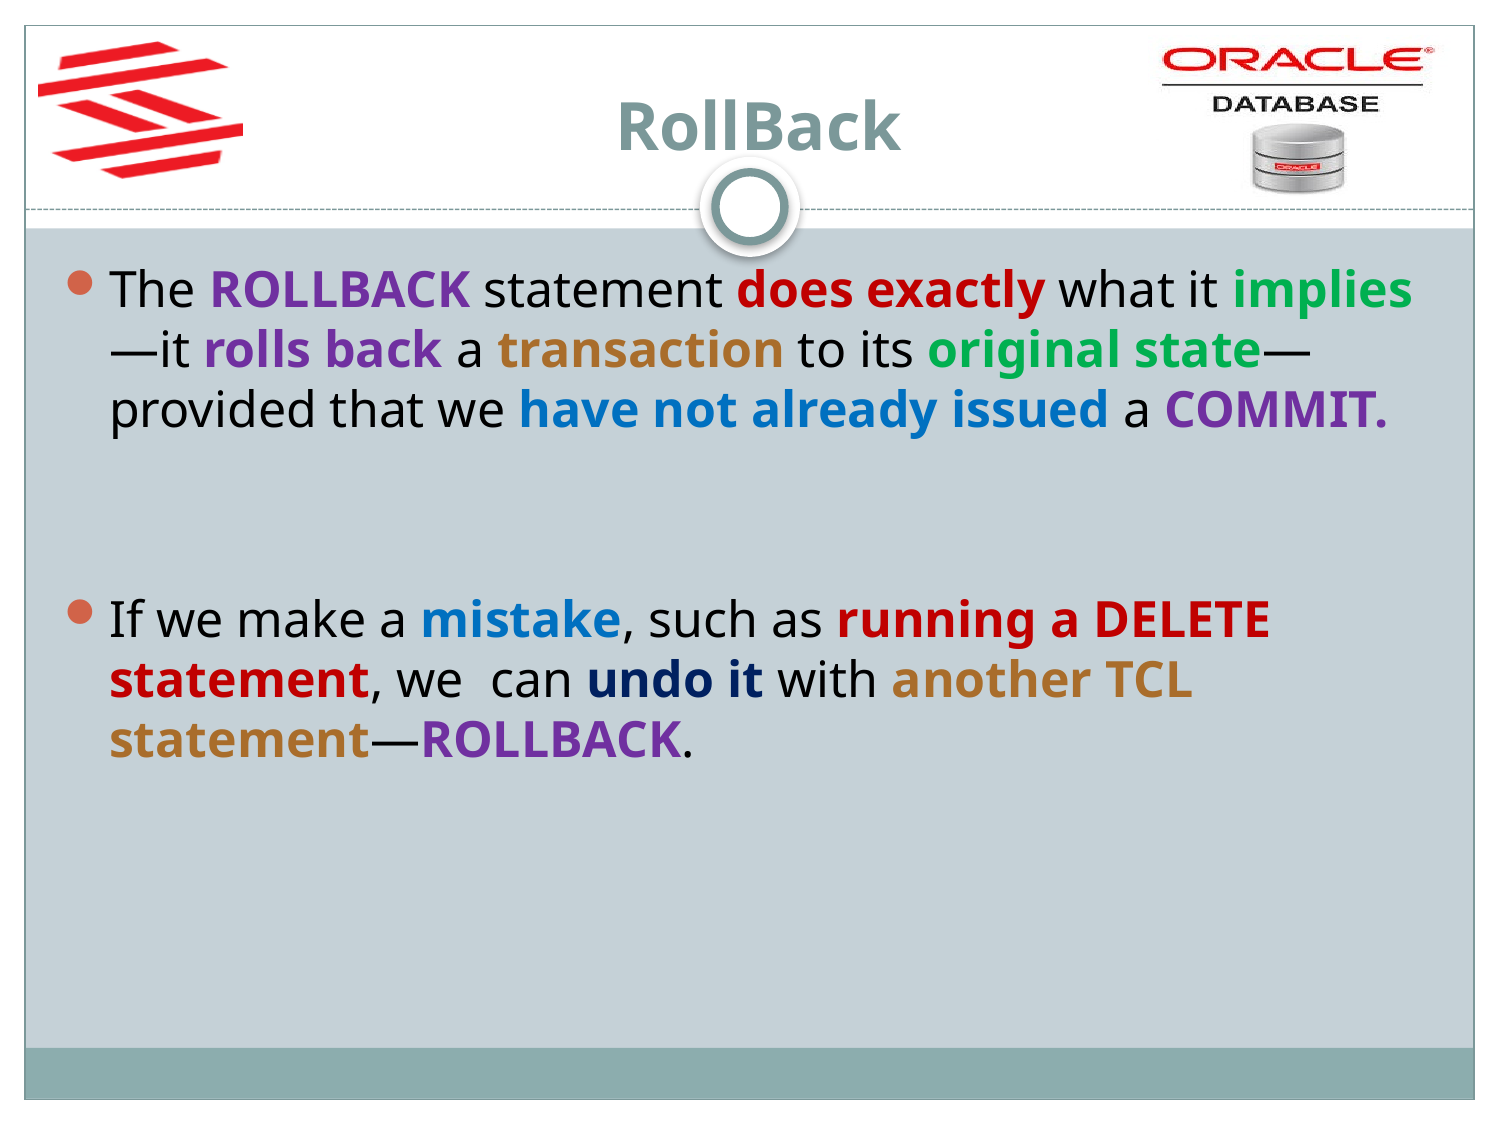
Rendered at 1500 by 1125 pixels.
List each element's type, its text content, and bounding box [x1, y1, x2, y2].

title RollBack [248, 46, 1141, 172]
picture [37, 40, 243, 185]
list The ROLLBACK statement does exactly what it implies—it rolls back a transaction to its original state—provided that we have not already issued a COMMIT. If we make a mistake, such as running a DELETE statement, we can undo it with another TCL statement—ROLLBACK. [49, 250, 1445, 1047]
picture [1148, 34, 1453, 200]
